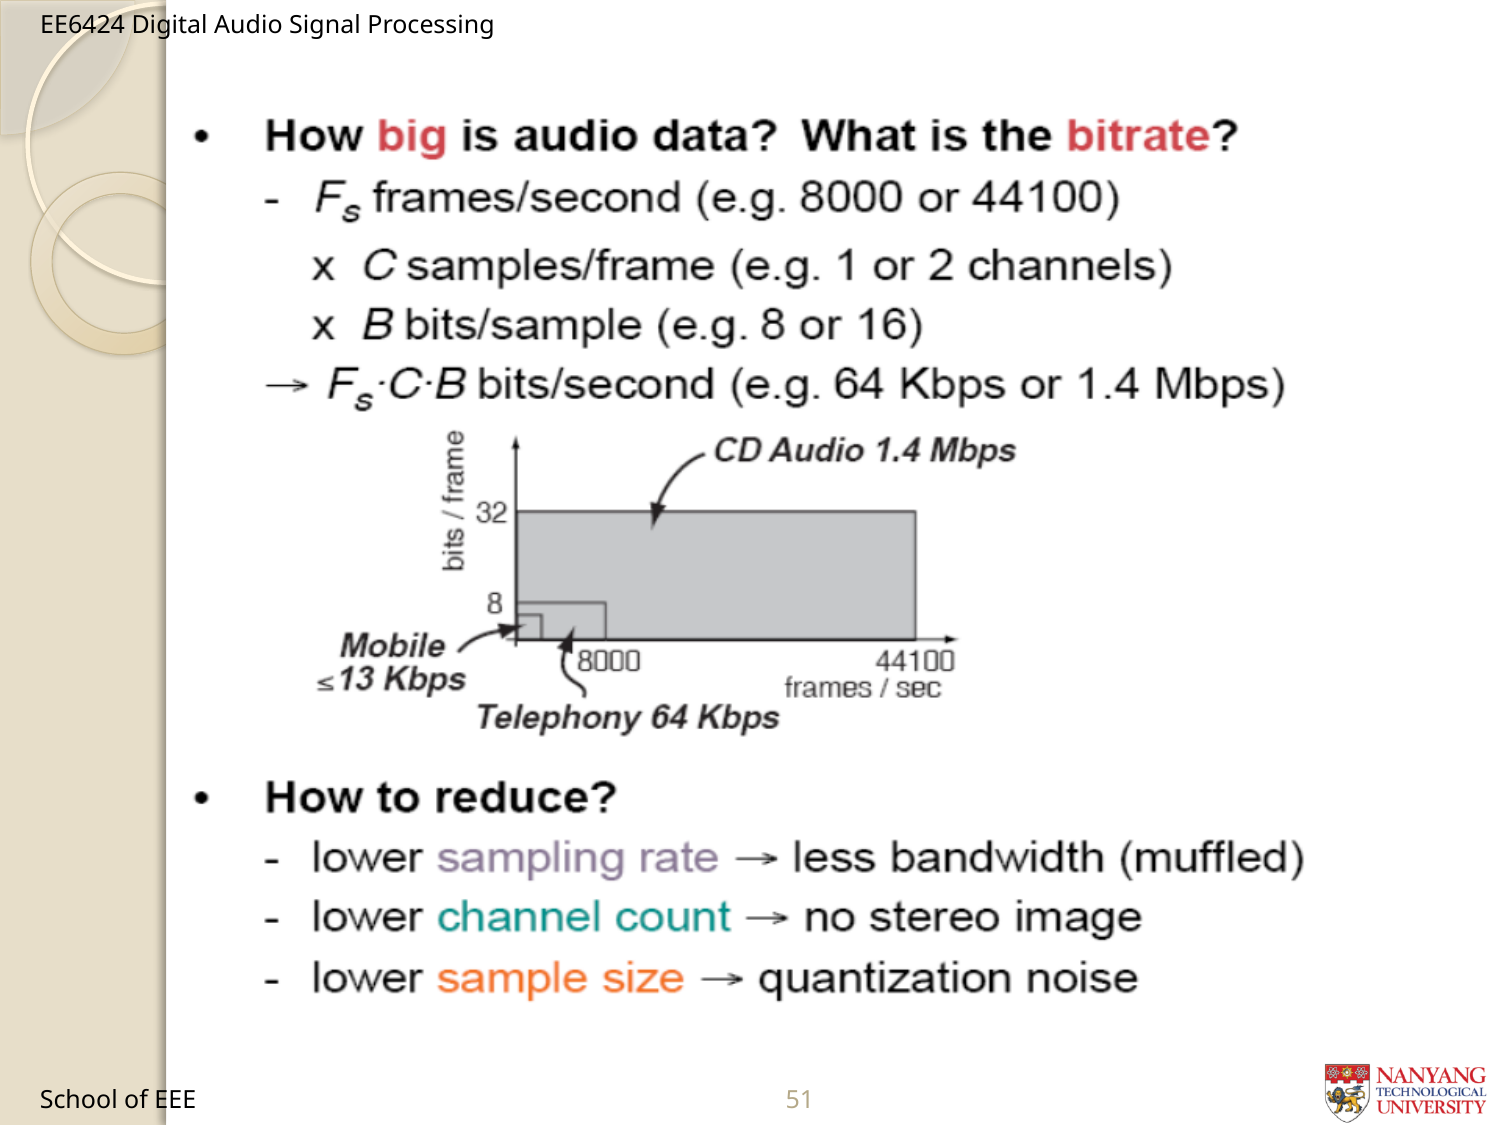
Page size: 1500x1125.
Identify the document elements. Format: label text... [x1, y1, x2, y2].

footer School of EEE [24, 1046, 500, 1125]
picture [173, 116, 1326, 1009]
slide_number 125 [762, 1046, 838, 1125]
picture [1321, 1061, 1488, 1125]
